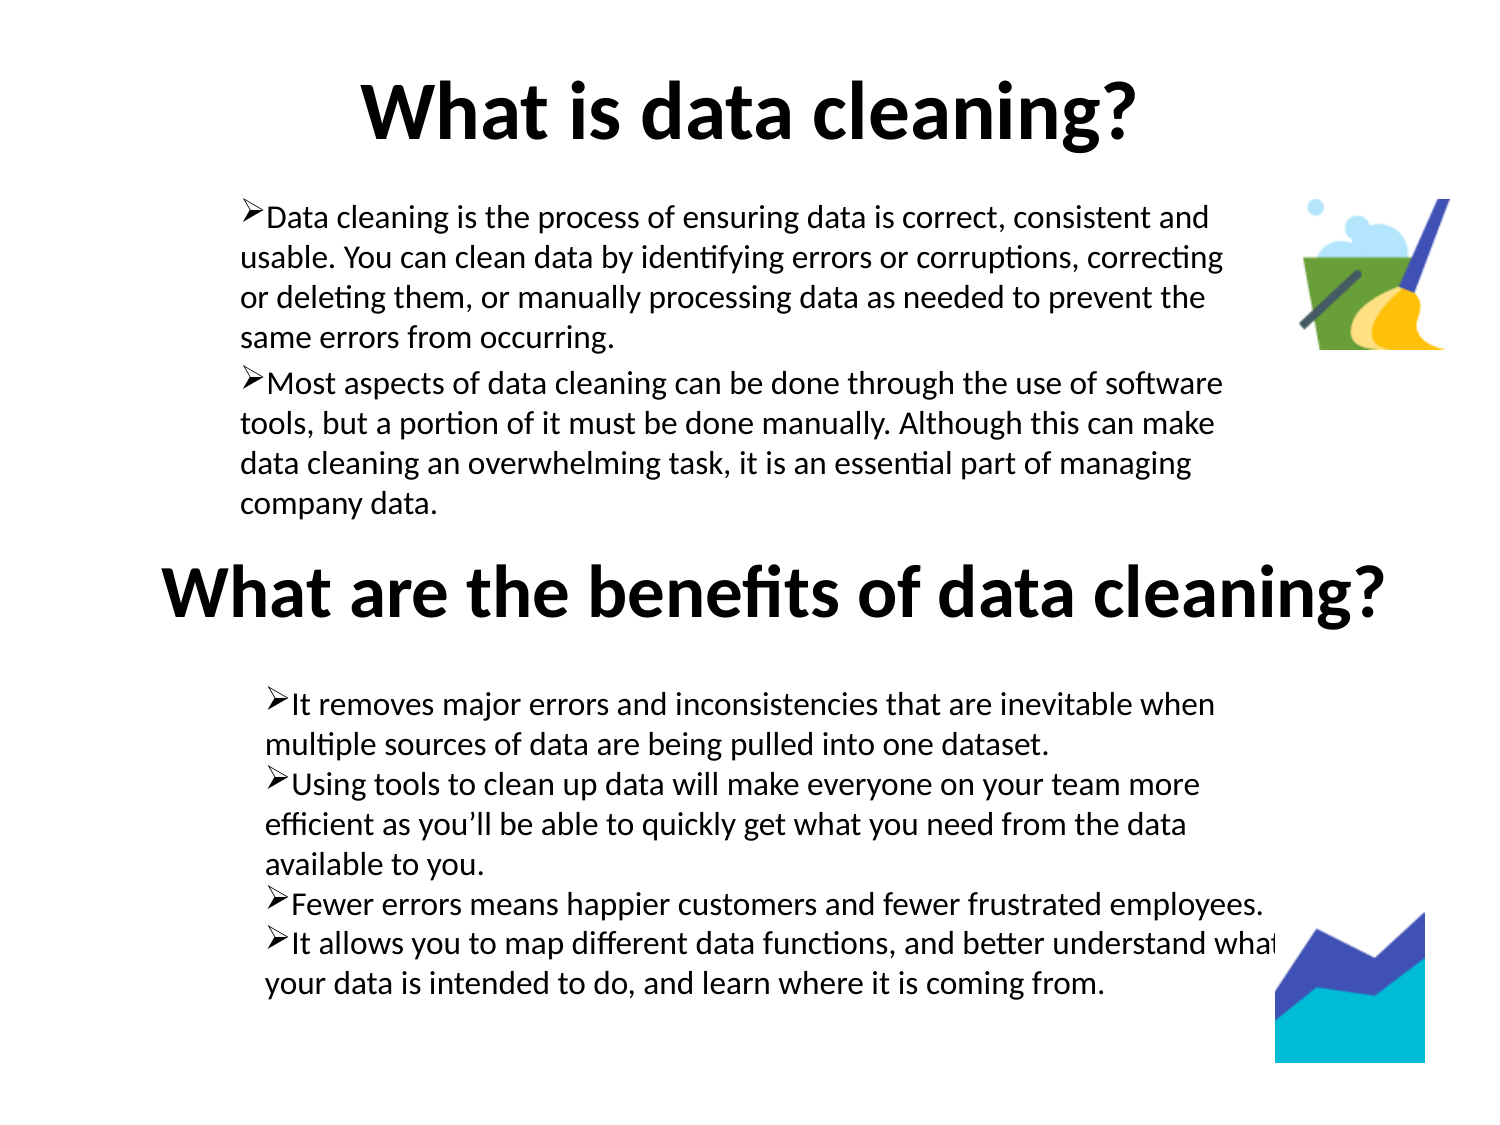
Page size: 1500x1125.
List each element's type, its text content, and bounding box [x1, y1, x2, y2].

subtitle Data cleaning is the process of ensuring data is correct, consistent and usable. You can clean data by identifying errors or corruptions, correcting or deleting them, or manually processing data as needed to prevent the same errors from occurring. Most aspects of data cleaning can be done through the use of software tools, but a portion of it must be done manually. Although this can make data cleaning an overwhelming task, it is an essential part of managing company data. [225, 187, 1275, 500]
title What is data cleaning? [112, 37, 1388, 175]
text_box What are the benefits of data cleaning? [137, 500, 1413, 675]
picture [1274, 912, 1426, 1063]
picture [1299, 199, 1451, 351]
text_box It removes major errors and inconsistencies that are inevitable when multiple sources of data are being pulled into one dataset. Using tools to clean up data will make everyone on your team more efficient as you’ll be able to quickly get what you need from the data available to you. Fewer errors means happier customers and fewer frustrated employees. It allows you to map different data functions, and better understand what your data is intended to do, and learn where it is coming from. [249, 674, 1300, 1063]
